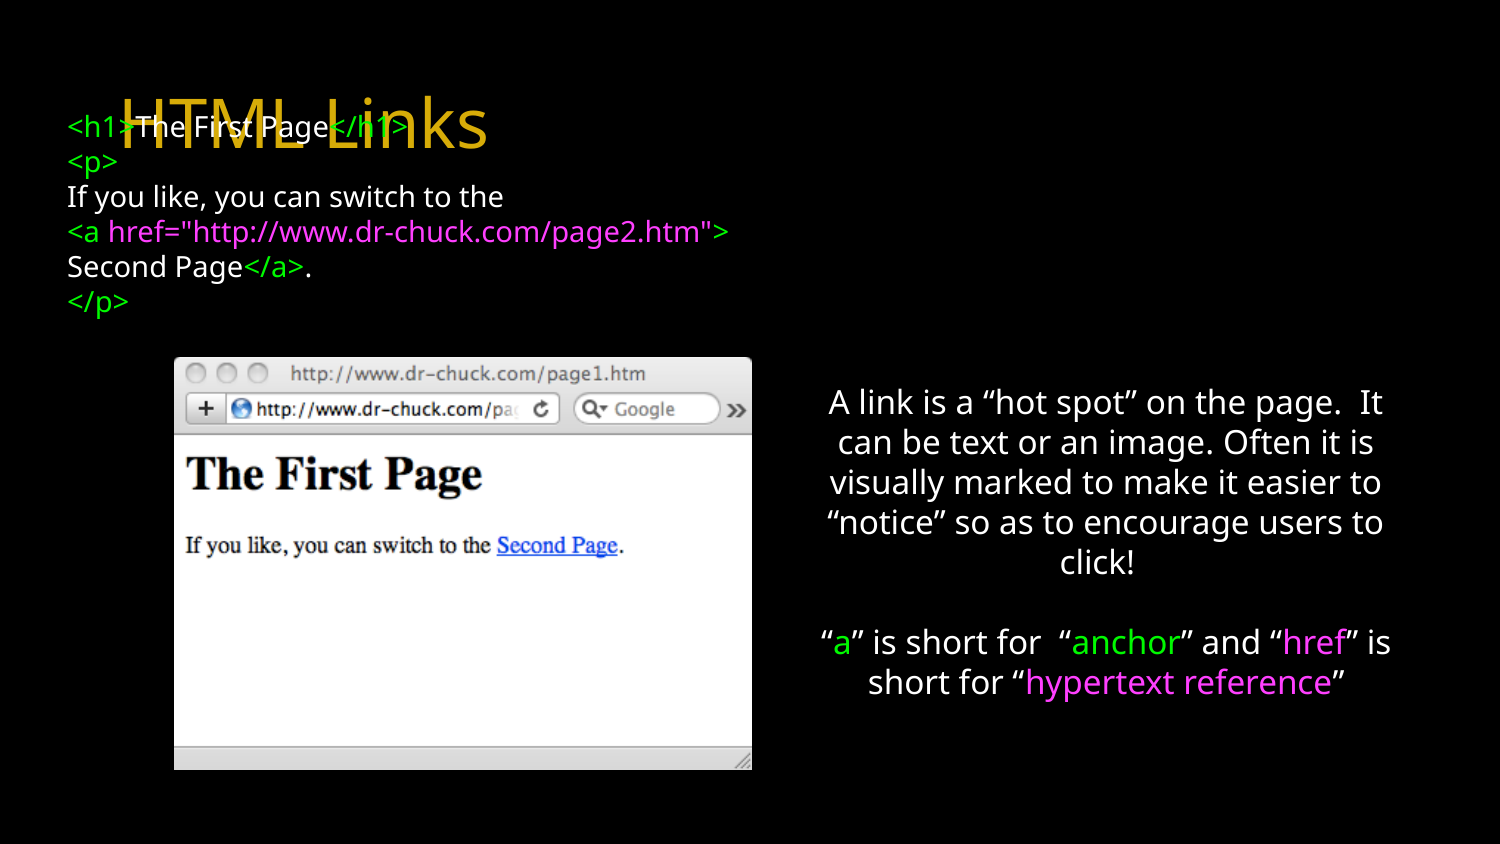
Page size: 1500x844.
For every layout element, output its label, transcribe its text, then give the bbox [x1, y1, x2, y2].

picture [174, 357, 752, 770]
text_box A link is a “hot spot” on the page. It can be text or an image. Often it is visually marked to make it easier to “notice” so as to encourage users to click! “a” is short for “anchor” and “href” is short for “hypertext reference” [799, 376, 1413, 706]
title HTML Links [103, 44, 1397, 208]
text_box <h1>The First Page</h1> <p> If you like, you can switch to the <a href="http://www.dr-chuck.com/page2.htm"> Second Page</a>. </p> [62, 103, 852, 323]
